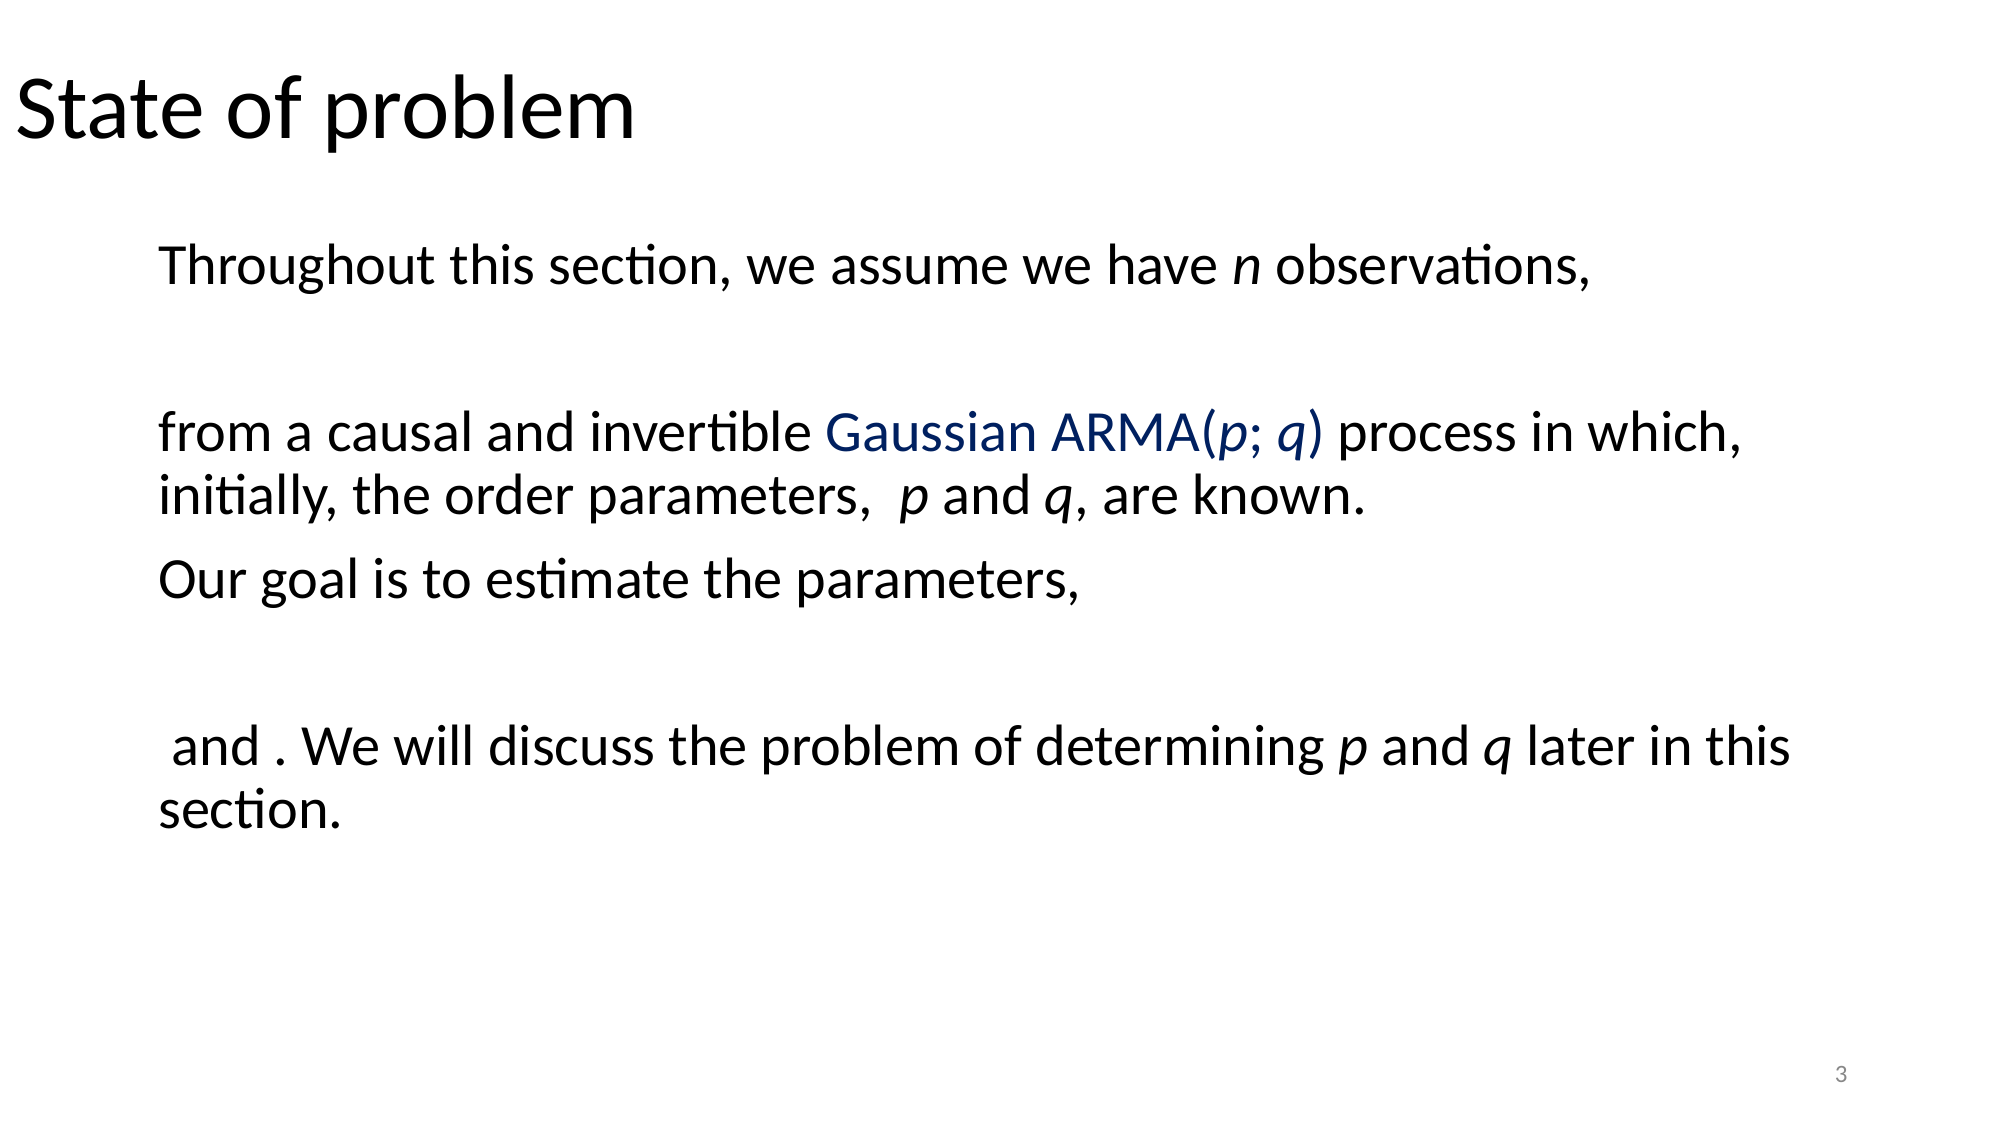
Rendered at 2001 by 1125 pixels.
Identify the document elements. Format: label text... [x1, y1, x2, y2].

slide_number 3 [1412, 1042, 1863, 1103]
title State of problem [0, 0, 1725, 218]
